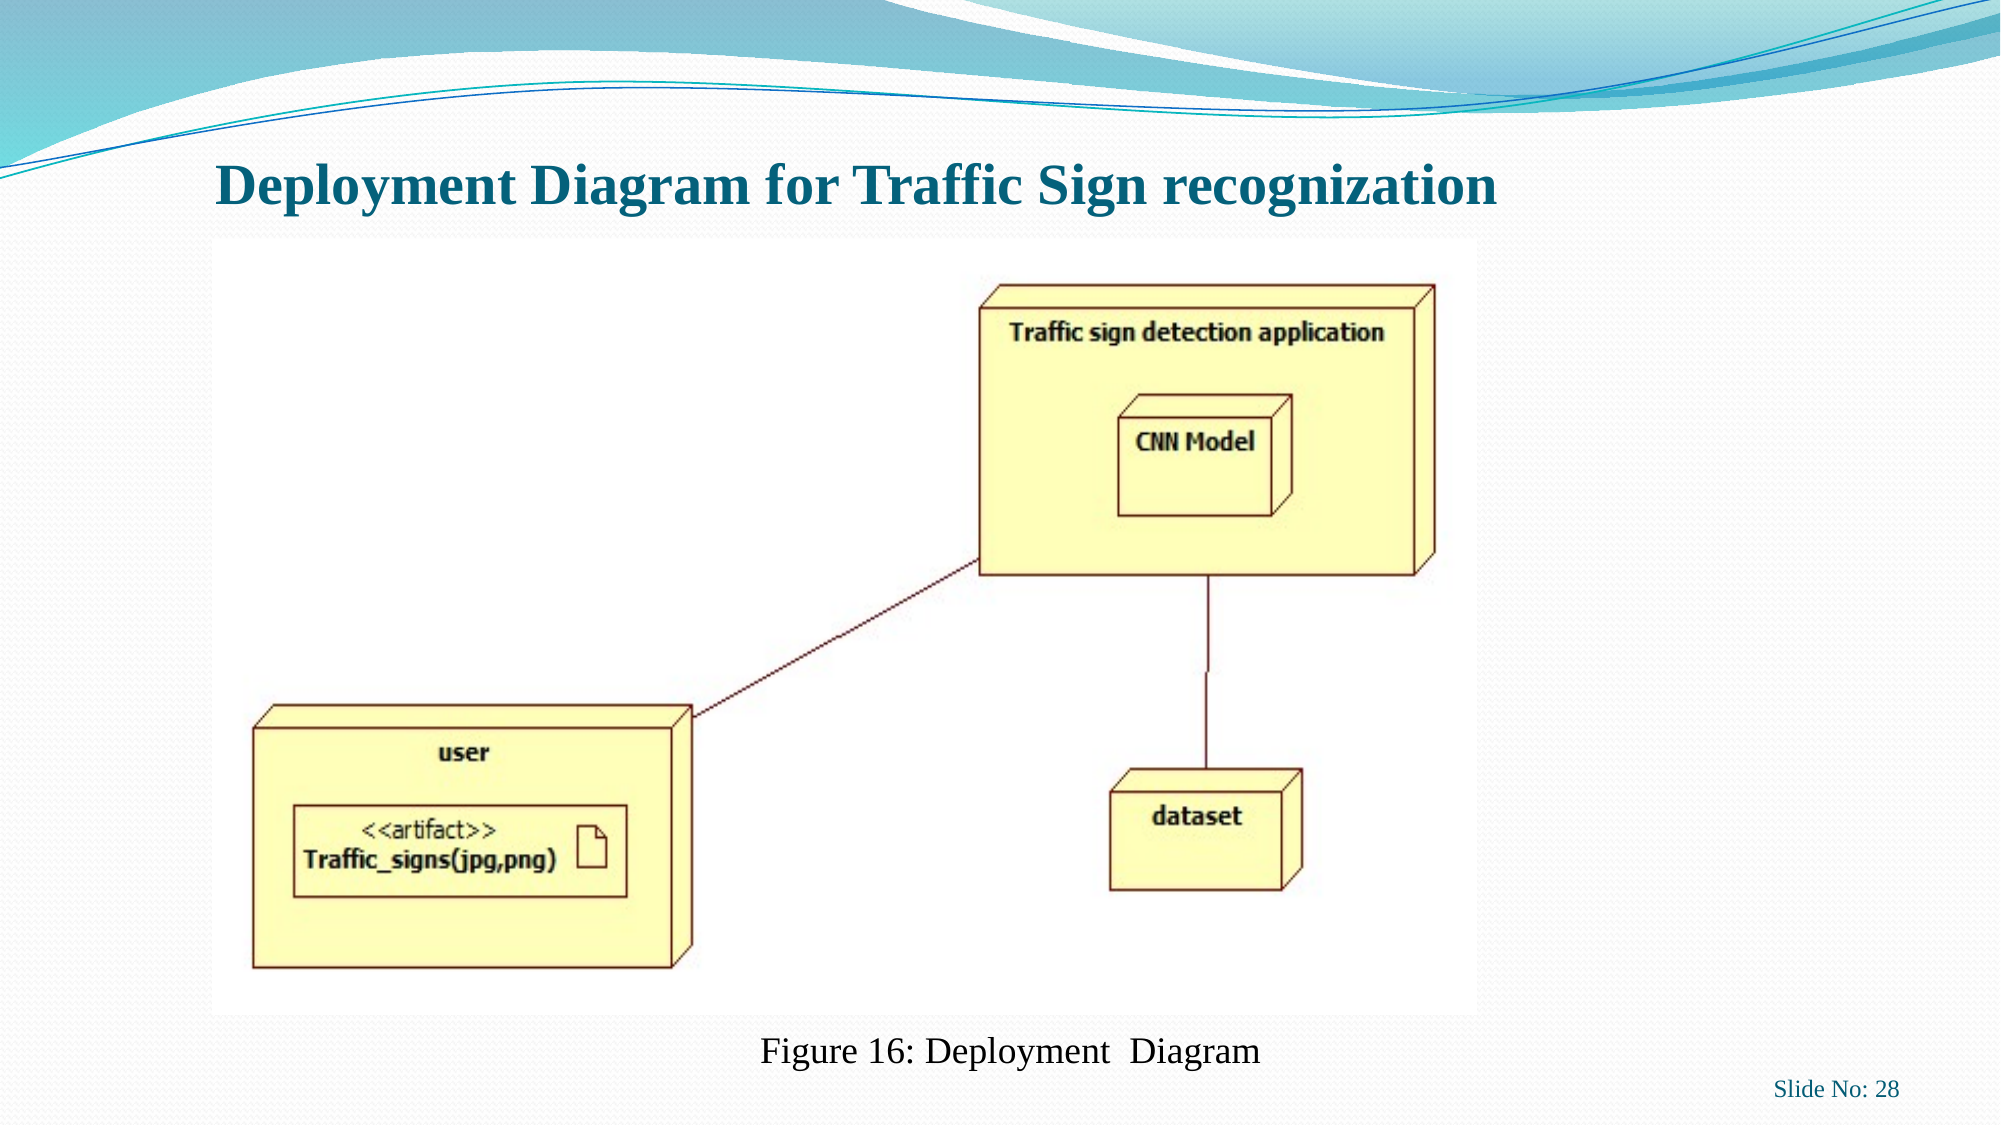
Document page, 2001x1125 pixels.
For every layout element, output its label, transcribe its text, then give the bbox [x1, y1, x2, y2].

slide_number Slide No: 28 [1733, 1042, 1900, 1103]
text_box Deployment Diagram for Traffic Sign recognization [200, 138, 1845, 224]
text_box Figure 16: Deployment Diagram [745, 1027, 1277, 1079]
picture [212, 238, 1477, 1015]
